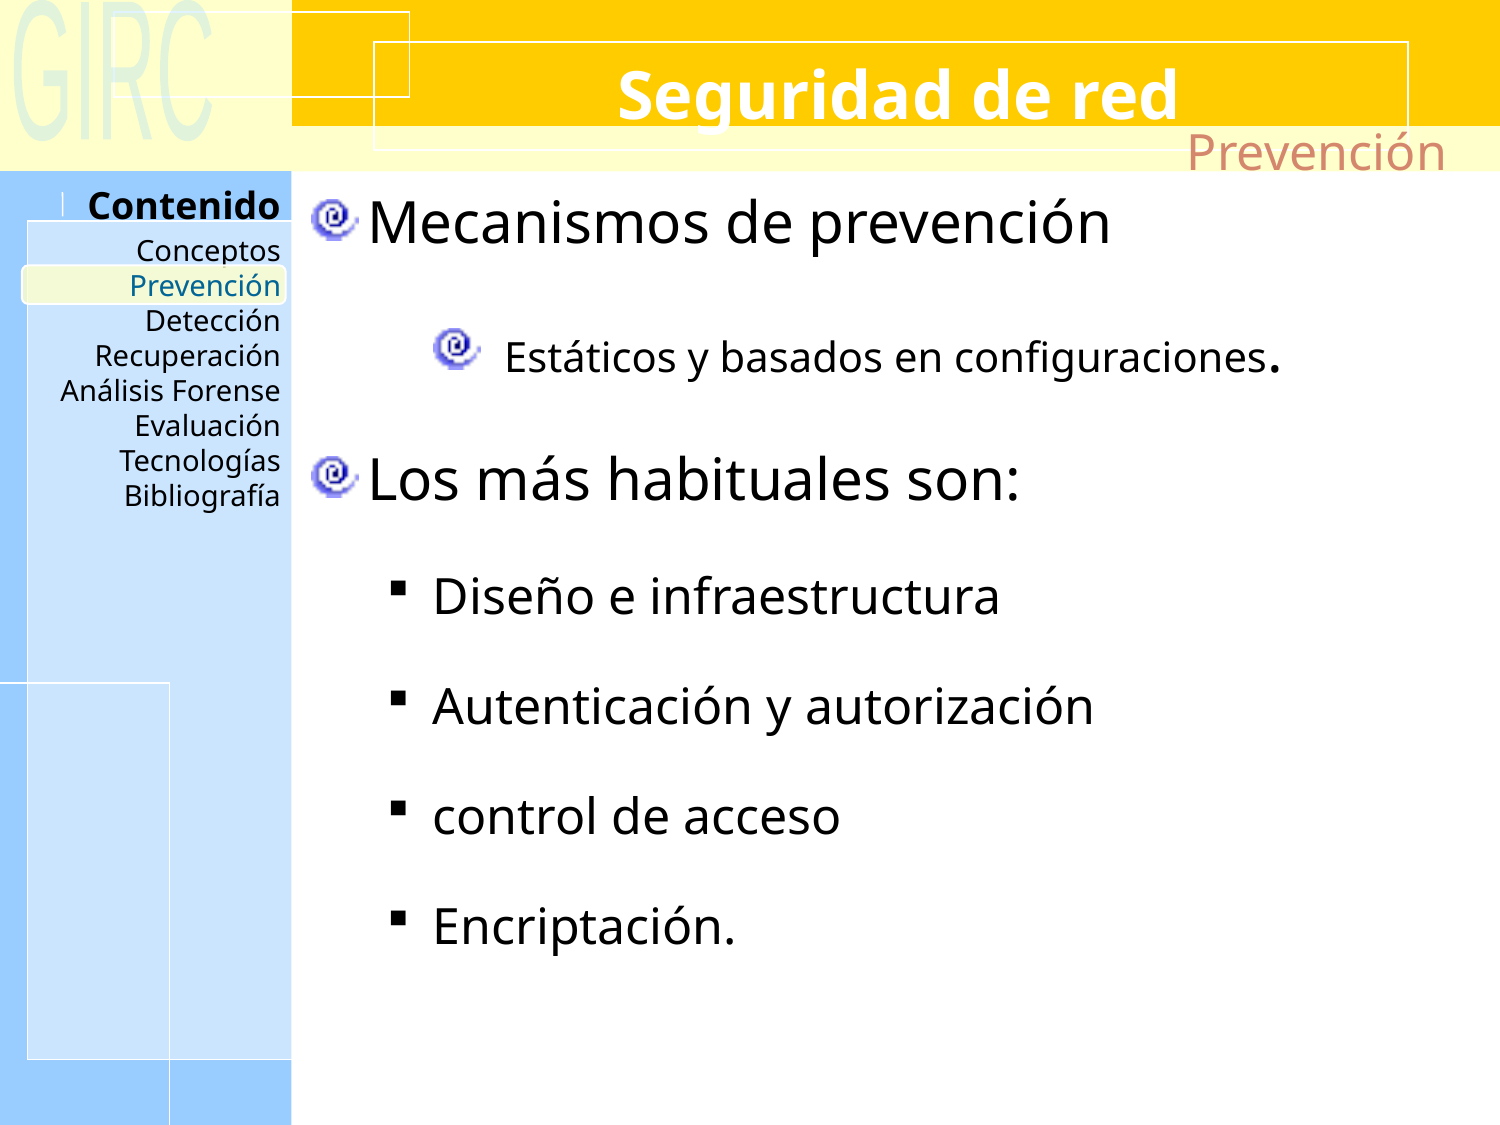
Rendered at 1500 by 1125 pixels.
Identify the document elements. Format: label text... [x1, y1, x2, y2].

text_box Mecanismos de prevención Estáticos y basados en configuraciones. Los más habituales son: Diseño e infraestructura Autenticación y autorización control de acceso‏ Encriptación. [297, 178, 1500, 1125]
text_box [443, 338, 1334, 414]
picture [311, 199, 359, 241]
picture [311, 456, 359, 498]
picture [433, 328, 481, 370]
text_box Prevención [292, 113, 1462, 199]
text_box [20, 259, 296, 310]
text_box Seguridad de red [311, 33, 1488, 153]
